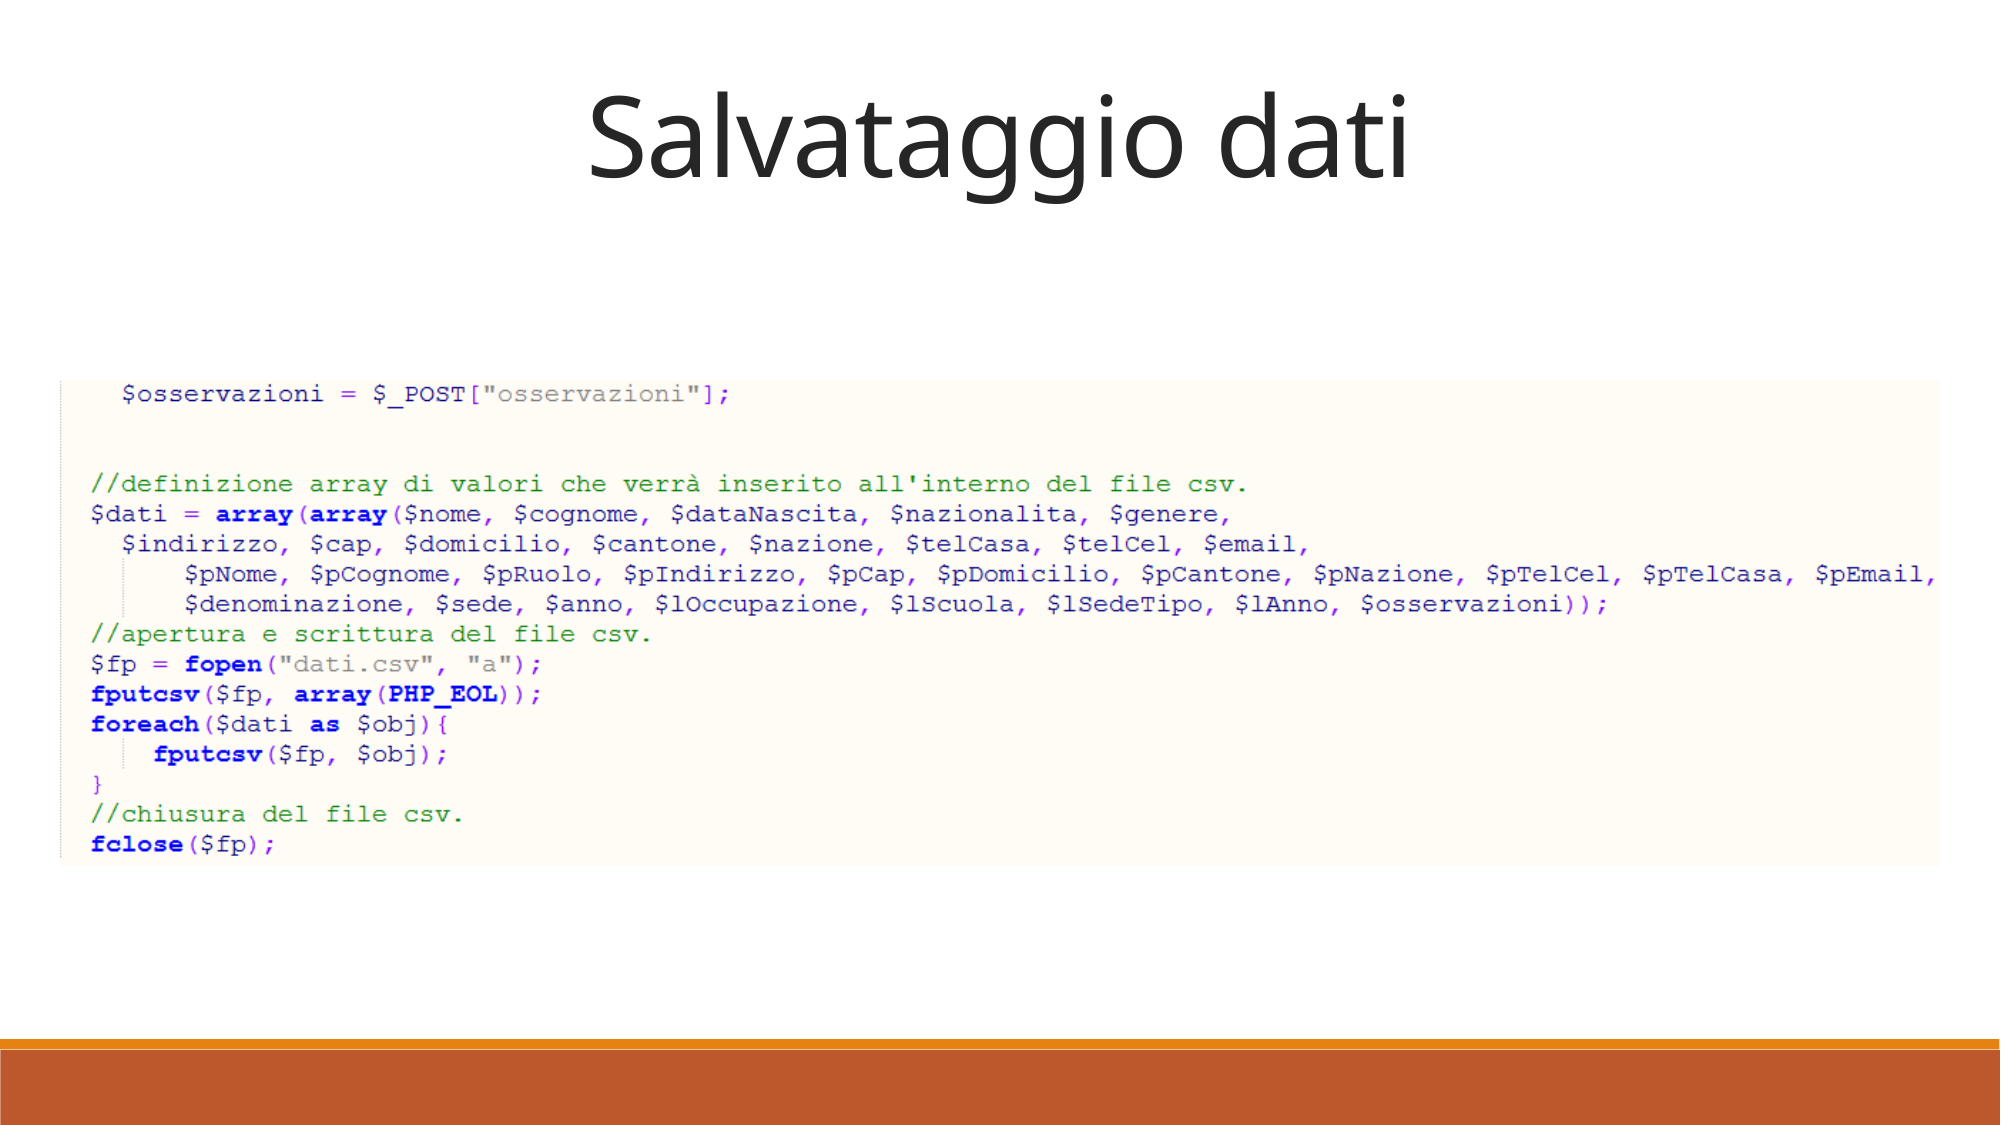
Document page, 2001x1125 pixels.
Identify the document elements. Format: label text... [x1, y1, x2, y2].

picture [59, 380, 1941, 867]
title Salvataggio dati [249, 77, 1750, 209]
